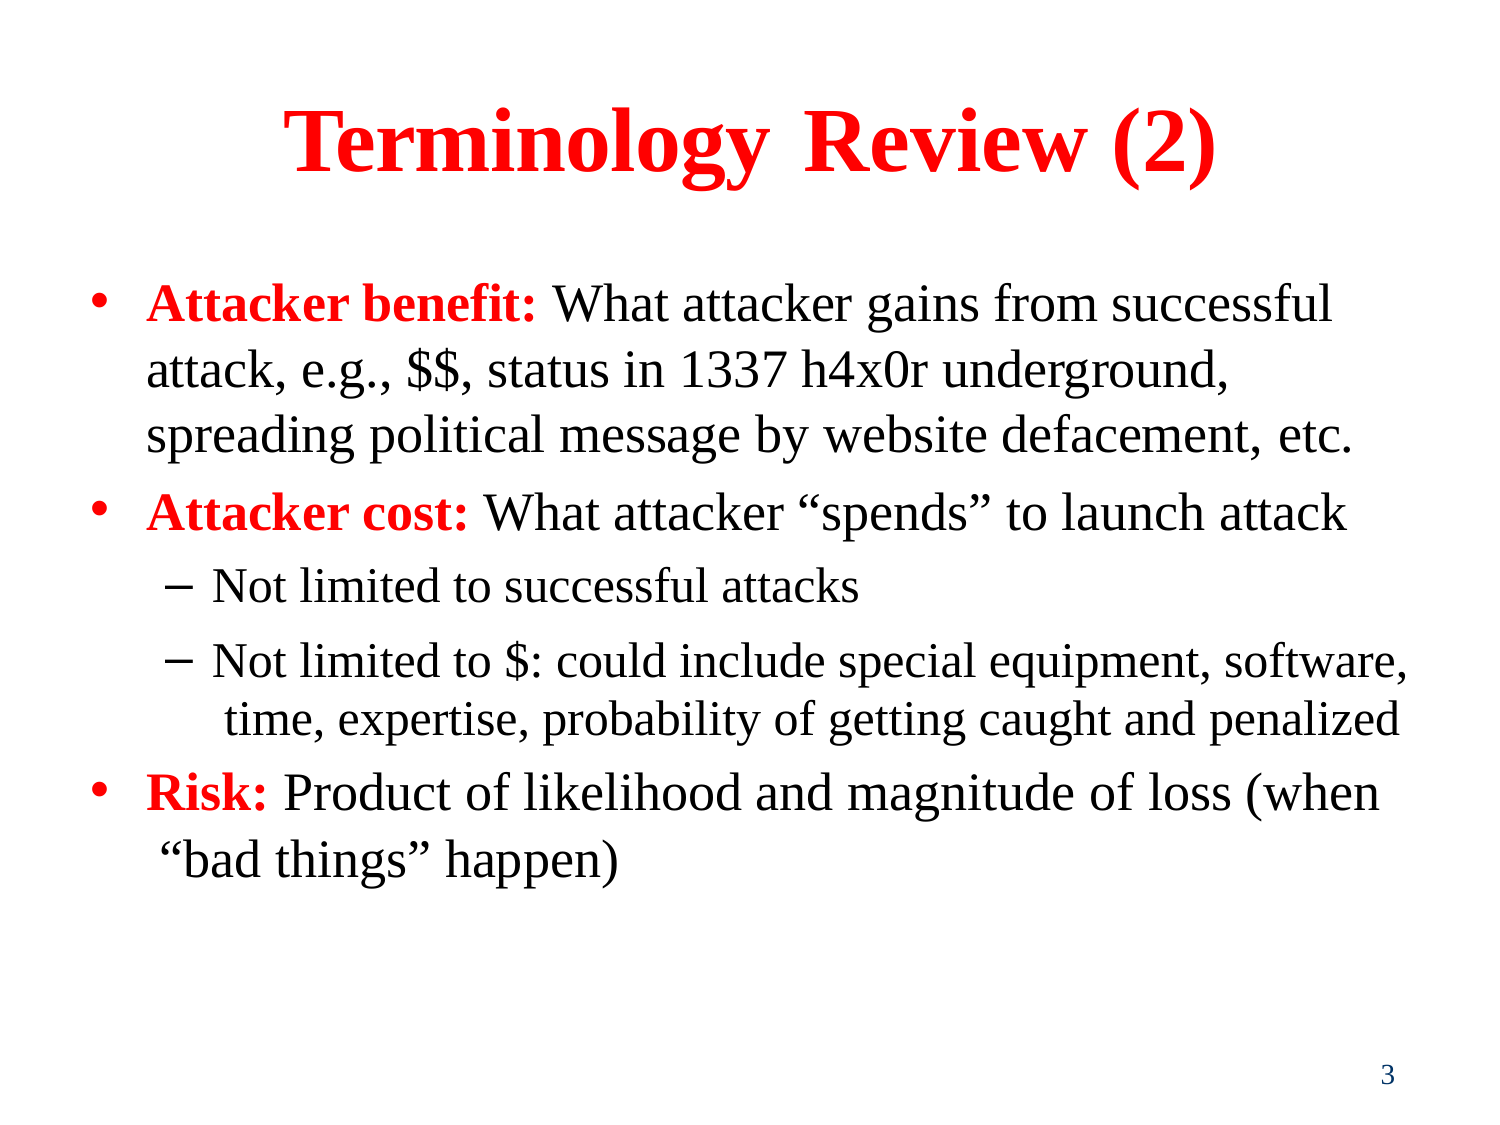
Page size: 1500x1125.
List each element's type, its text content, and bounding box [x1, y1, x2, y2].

title Terminology Review (2) [281, 77, 1219, 265]
text_box Attacker benefit: What attacker gains from successful attack, e.g., $$, status in 1337 h4x0r underground, spreading political message by website defacement, etc. Attacker cost: What attacker “spends” to launch attack Not limited to successful attacks Not limited to $: could include special equipment, software, time, expertise, probability of getting caught and penalized Risk: Product of likelihood and magnitude of loss (when “bad things” happen) [87, 265, 1412, 889]
slide_number 3 [1374, 1056, 1417, 1125]
